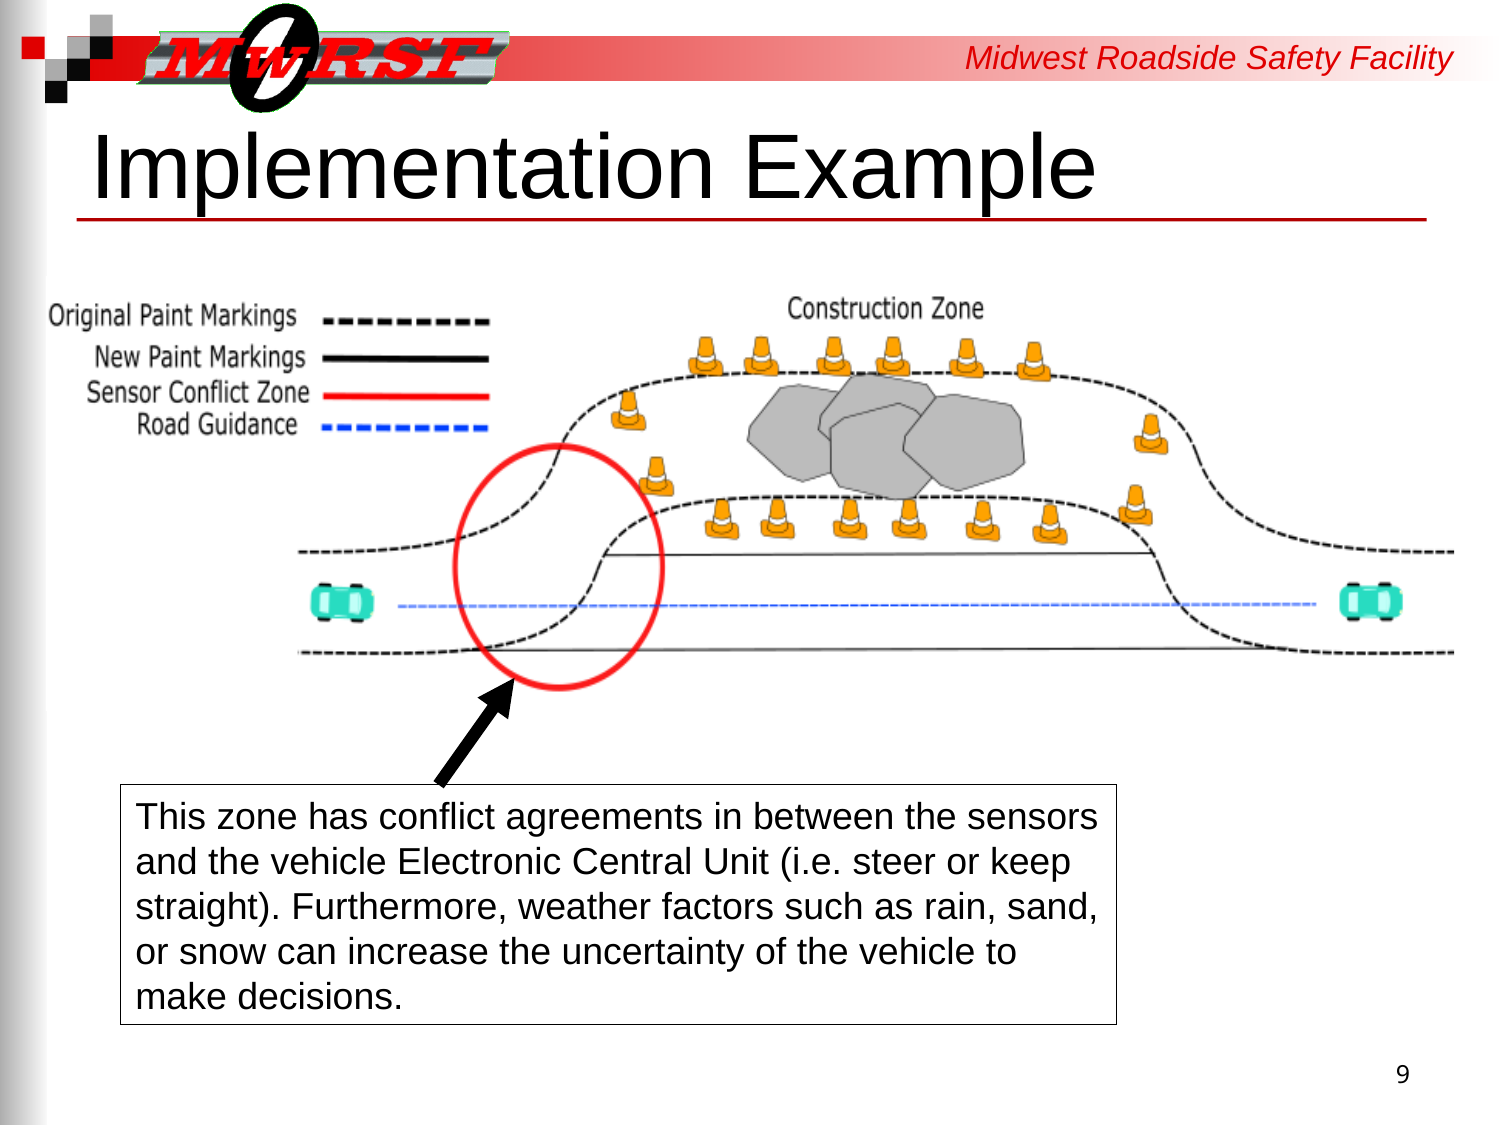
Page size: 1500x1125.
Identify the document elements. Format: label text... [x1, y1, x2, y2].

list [45, 276, 1455, 711]
slide_number 9 [1074, 1024, 1426, 1101]
picture [135, 2, 510, 94]
text_box This zone has conflict agreements in between the sensors and the vehicle Electronic Central Unit (i.e. steer or keep straight). Furthermore, weather factors such as rain, sand, or snow can increase the uncertainty of the vehicle to make decisions. [120, 784, 1117, 1025]
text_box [438, 677, 515, 785]
title Implementation Example [75, 94, 1425, 230]
